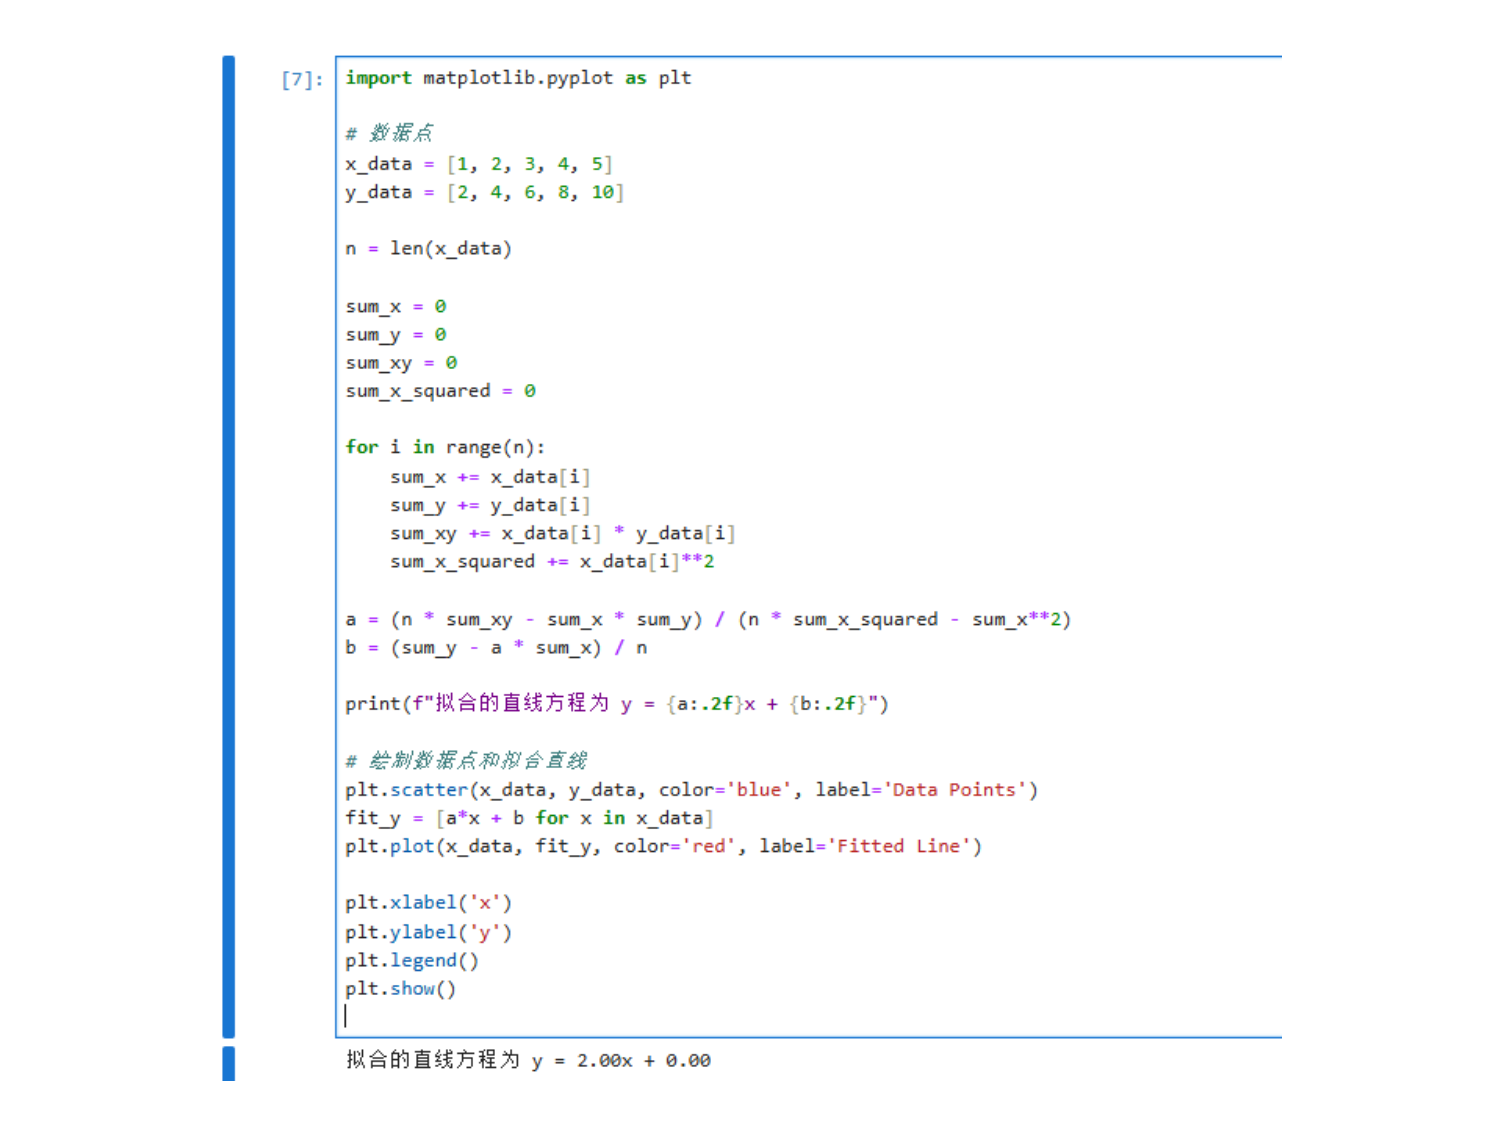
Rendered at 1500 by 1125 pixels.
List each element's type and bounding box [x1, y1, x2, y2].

picture [218, 45, 1282, 1081]
